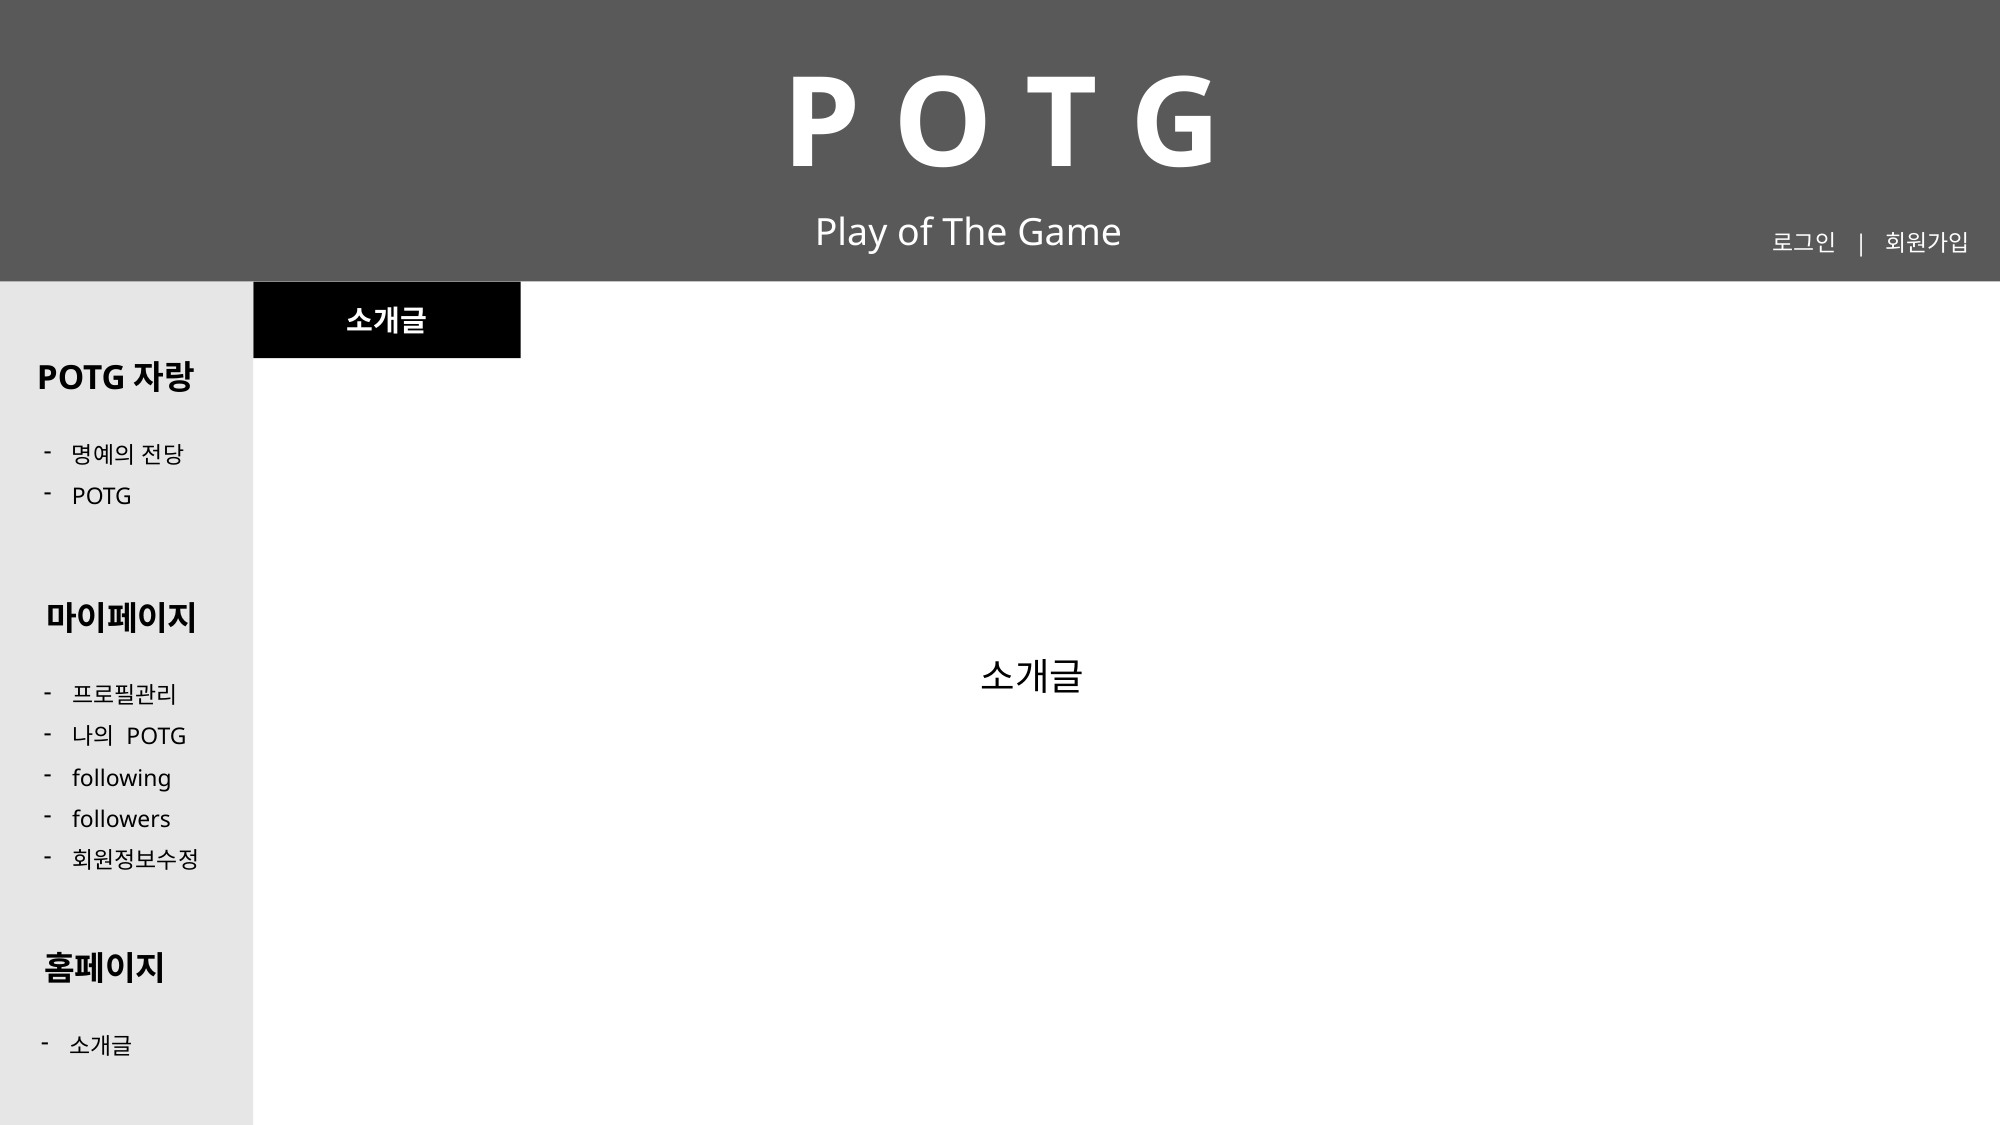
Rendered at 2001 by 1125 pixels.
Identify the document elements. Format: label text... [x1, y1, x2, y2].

text_box [0, 0, 2000, 282]
text_box 소개글 [254, 282, 522, 359]
text_box 소개글 [26, 1010, 148, 1067]
text_box 소개글 [966, 645, 1100, 705]
text_box Play of The Game [800, 200, 1200, 261]
text_box P O T G [749, 34, 1255, 199]
text_box 마이페이지 [31, 589, 214, 645]
text_box 프로필관리 나의 POTG following followers 회원정보수정 [29, 659, 215, 881]
text_box 로그인 | 회원가입 [1757, 221, 1998, 264]
text_box 명예의 전당 POTG [29, 419, 200, 517]
text_box POTG자랑 [22, 349, 210, 404]
text_box 홈페이지 [29, 940, 182, 995]
text_box [0, 282, 254, 1125]
